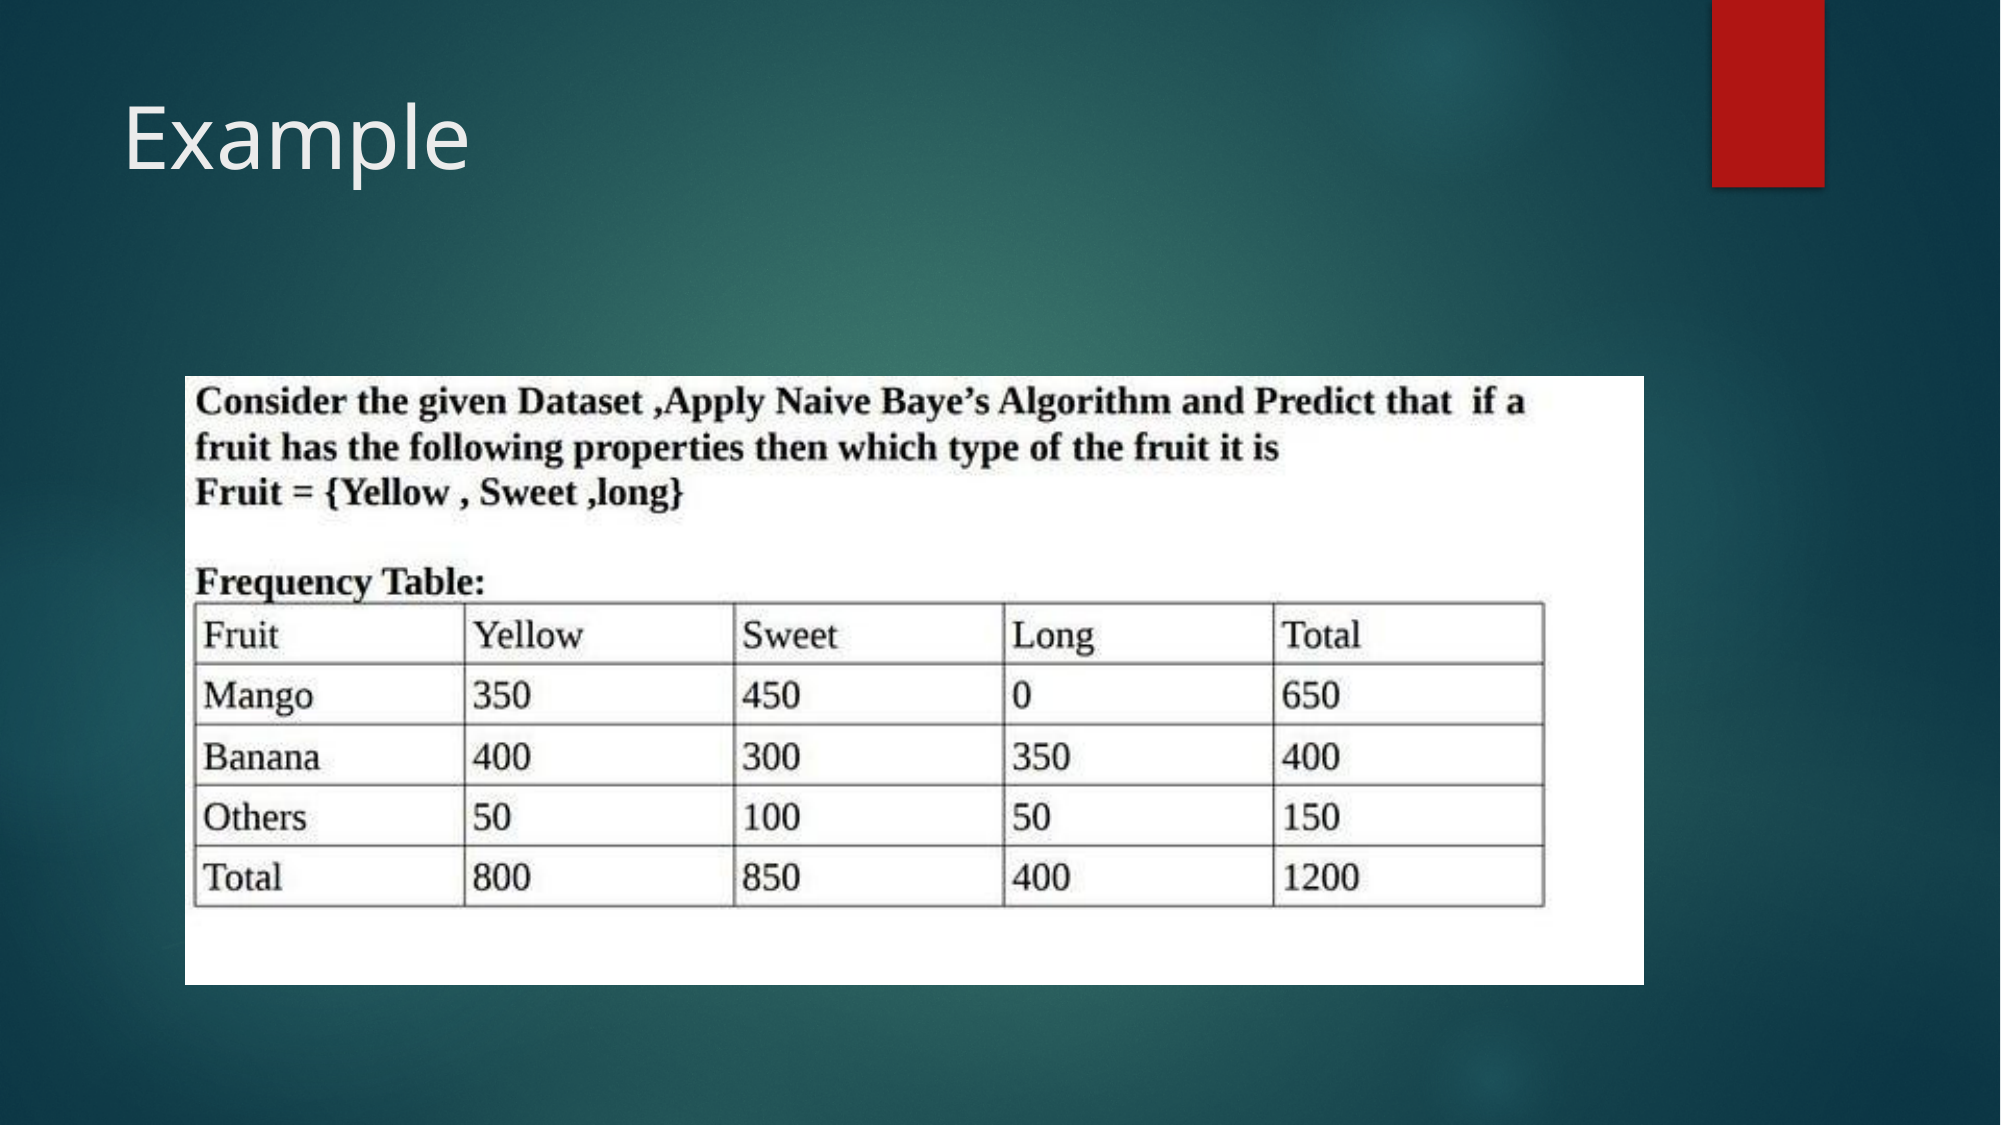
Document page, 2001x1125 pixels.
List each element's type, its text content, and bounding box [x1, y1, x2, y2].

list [185, 376, 1645, 986]
title Example [106, 74, 1649, 304]
picture [0, 0, 2001, 1125]
